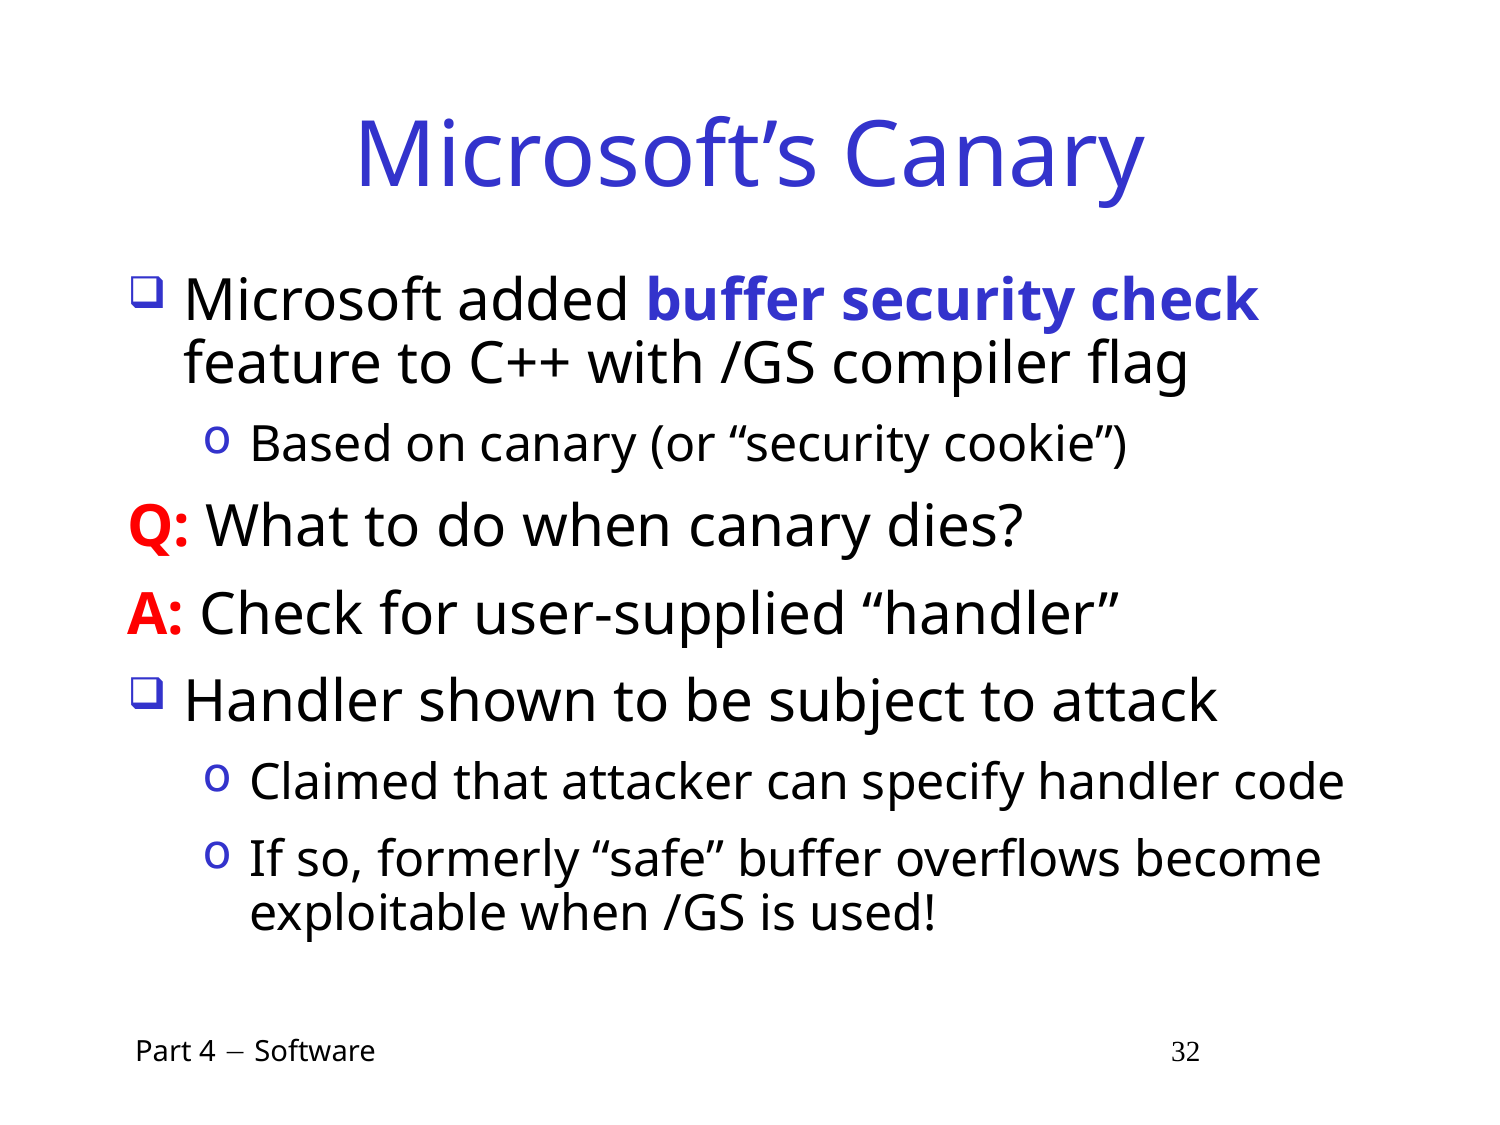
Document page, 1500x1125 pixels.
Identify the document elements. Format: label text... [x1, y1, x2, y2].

title Microsoft’s Canary [112, 74, 1388, 226]
list Microsoft added buffer security check feature to C++ with /GS compiler flag Based on canary (or “security cookie”) Q: What to do when canary dies? A: Check for user-supplied “handler” Handler shown to be subject to attack Claimed that attacker can specify handler code If so, formerly “safe” buffer overflows become exploitable when /GS is used! [112, 262, 1388, 1001]
footer Part 4  Software 32 [112, 1024, 1401, 1101]
